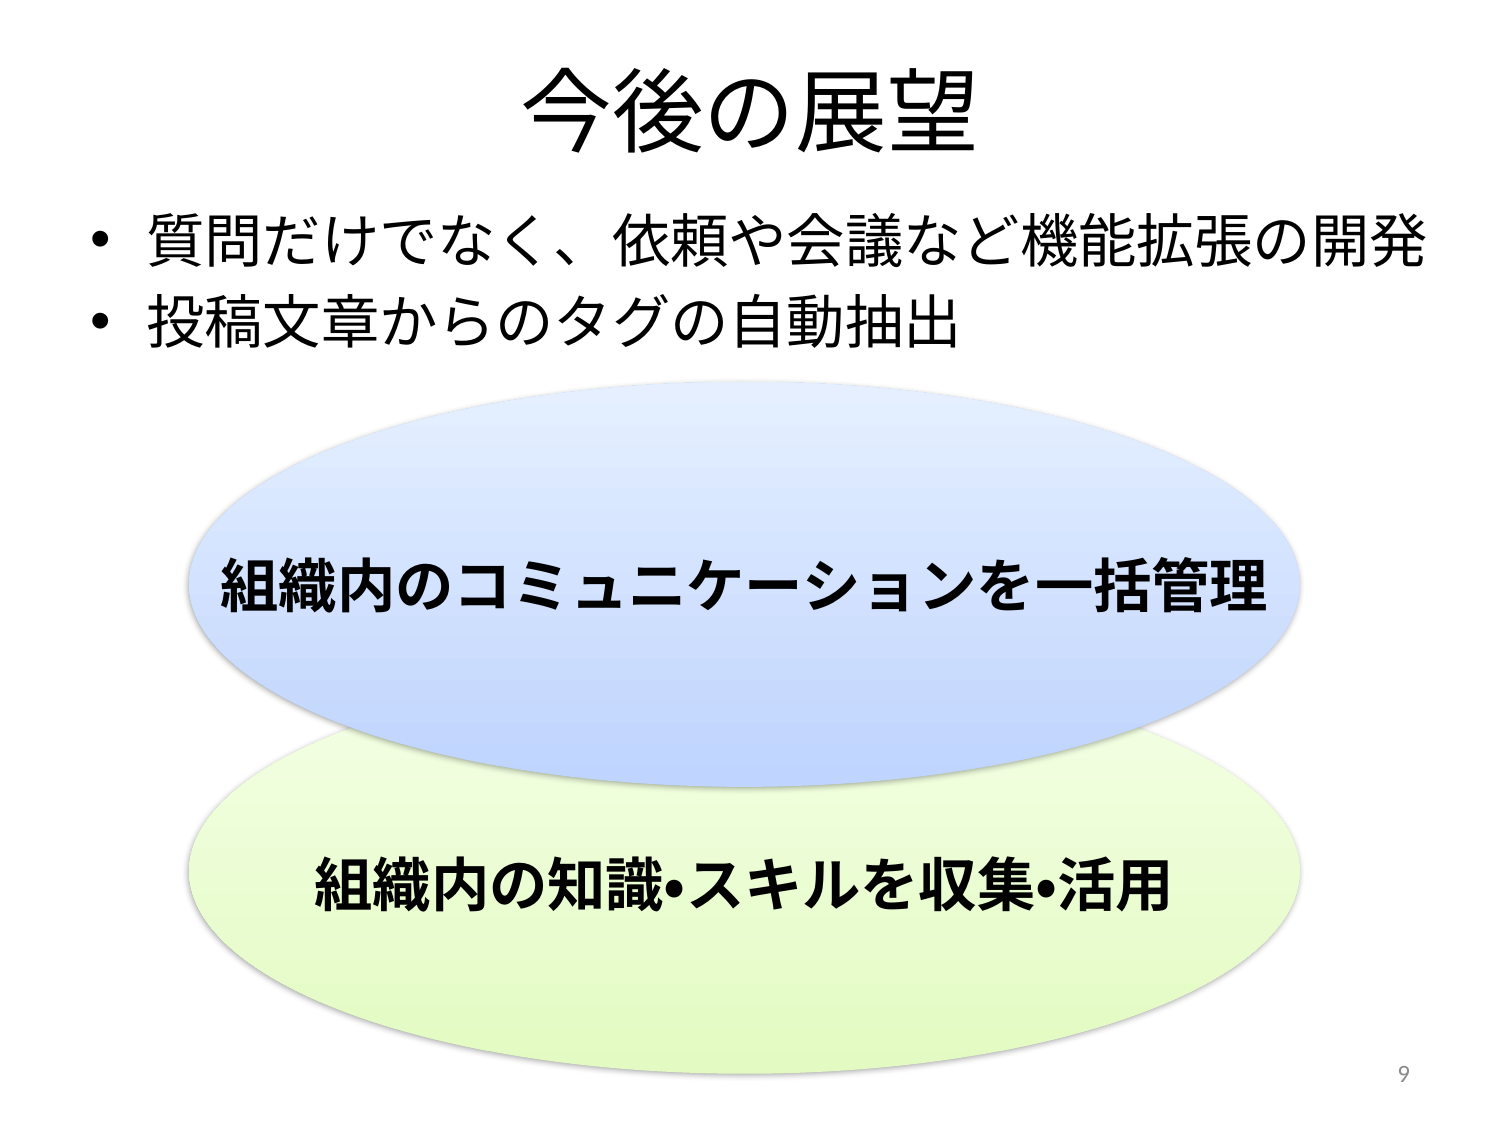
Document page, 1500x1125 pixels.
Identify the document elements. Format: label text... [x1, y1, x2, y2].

text_box 組織内のコミュニケーションを一括管理 [206, 541, 1283, 627]
text_box [188, 381, 1301, 788]
slide_number 9 [1074, 1042, 1425, 1103]
title 今後の展望 [75, 45, 1425, 173]
text_box 組織内の知識・スキルを収集・活用 [299, 841, 1189, 926]
list 質問だけでなく、依頼や会議など機能拡張の開発 投稿文章からのタグの自動抽出 [75, 196, 1459, 386]
text_box [188, 732, 1301, 1075]
